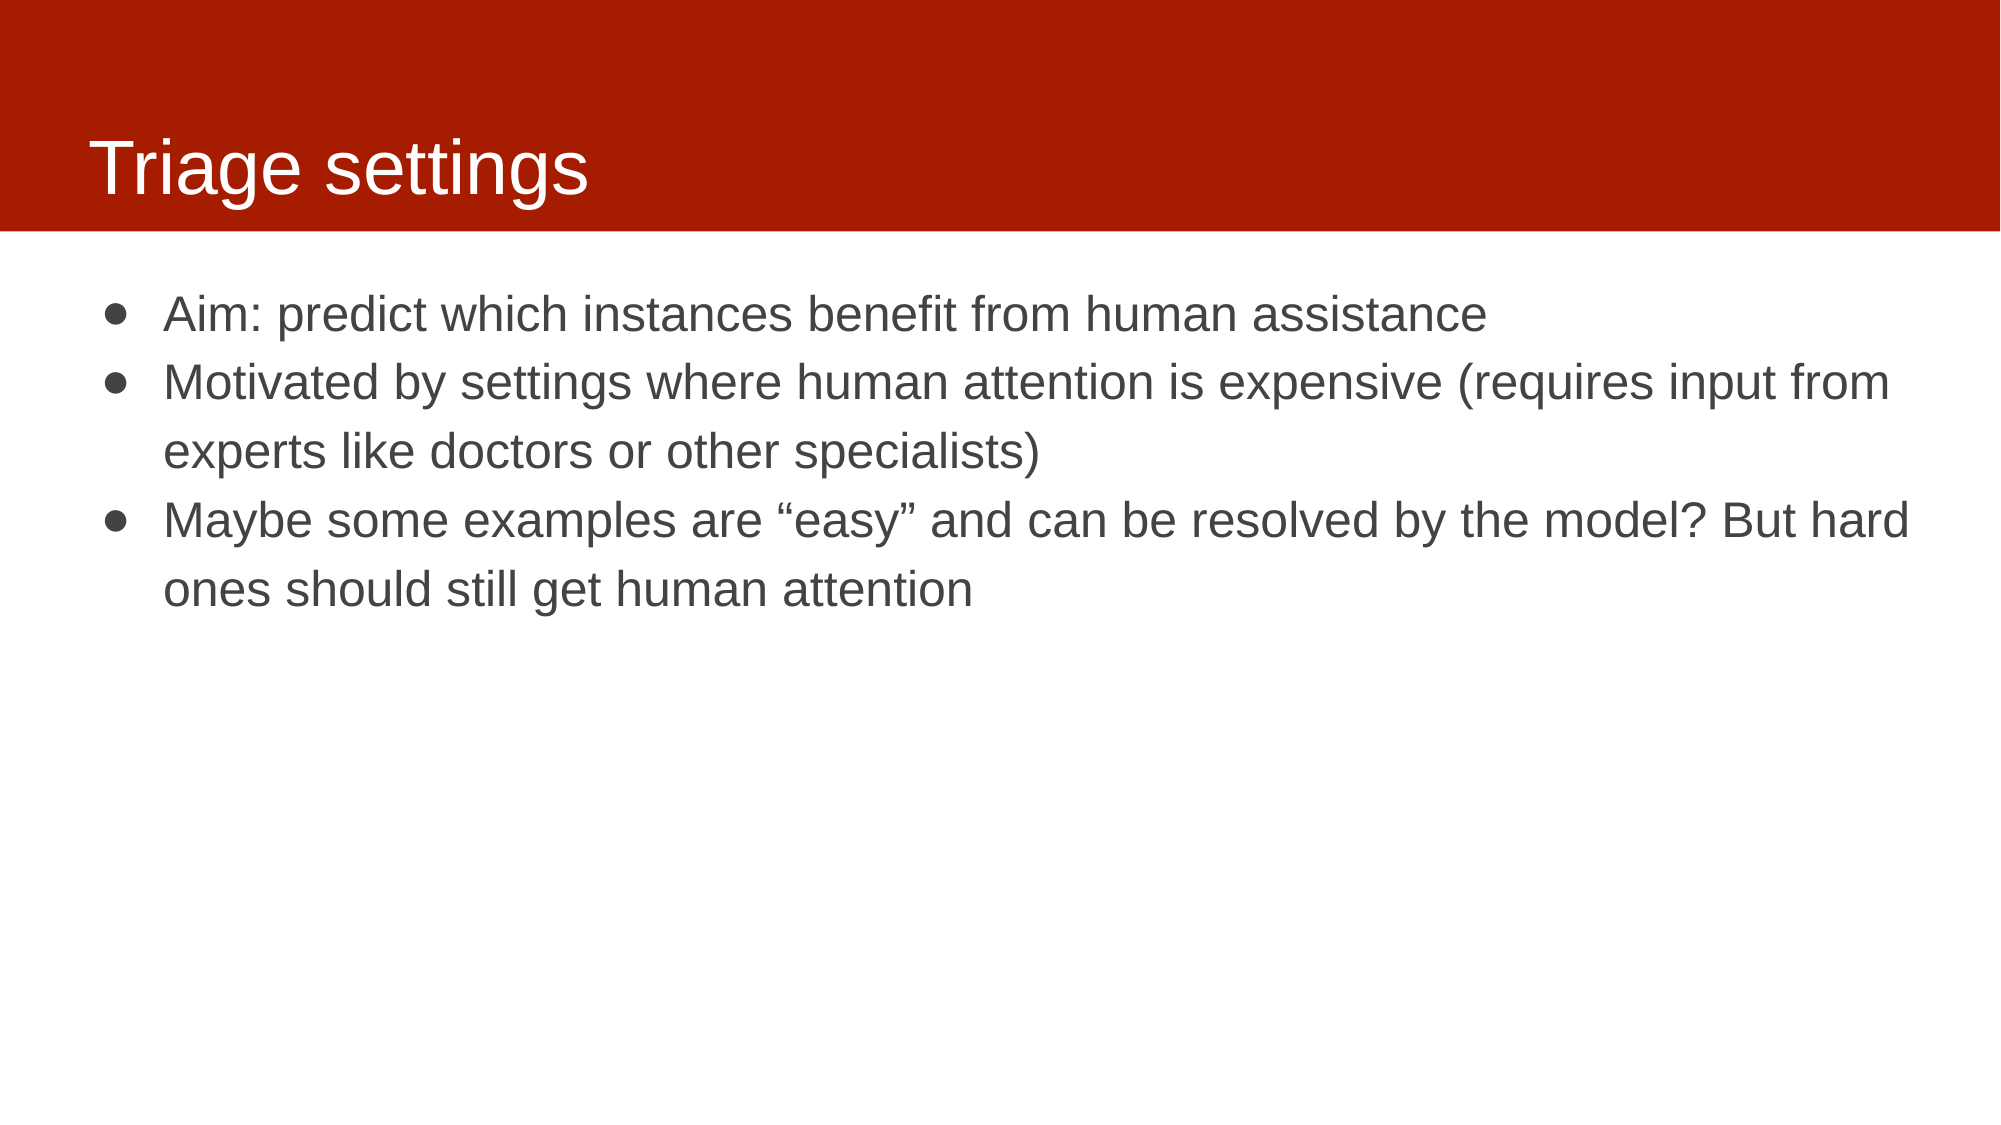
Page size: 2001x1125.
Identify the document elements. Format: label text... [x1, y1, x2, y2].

list Aim: predict which instances benefit from human assistance Motivated by settings where human attention is expensive (requires input from experts like doctors or other specialists) Maybe some examples are “easy” and can be resolved by the model? But hard ones should still get human attention [68, 252, 1932, 1000]
title Triage settings [68, 97, 1932, 223]
